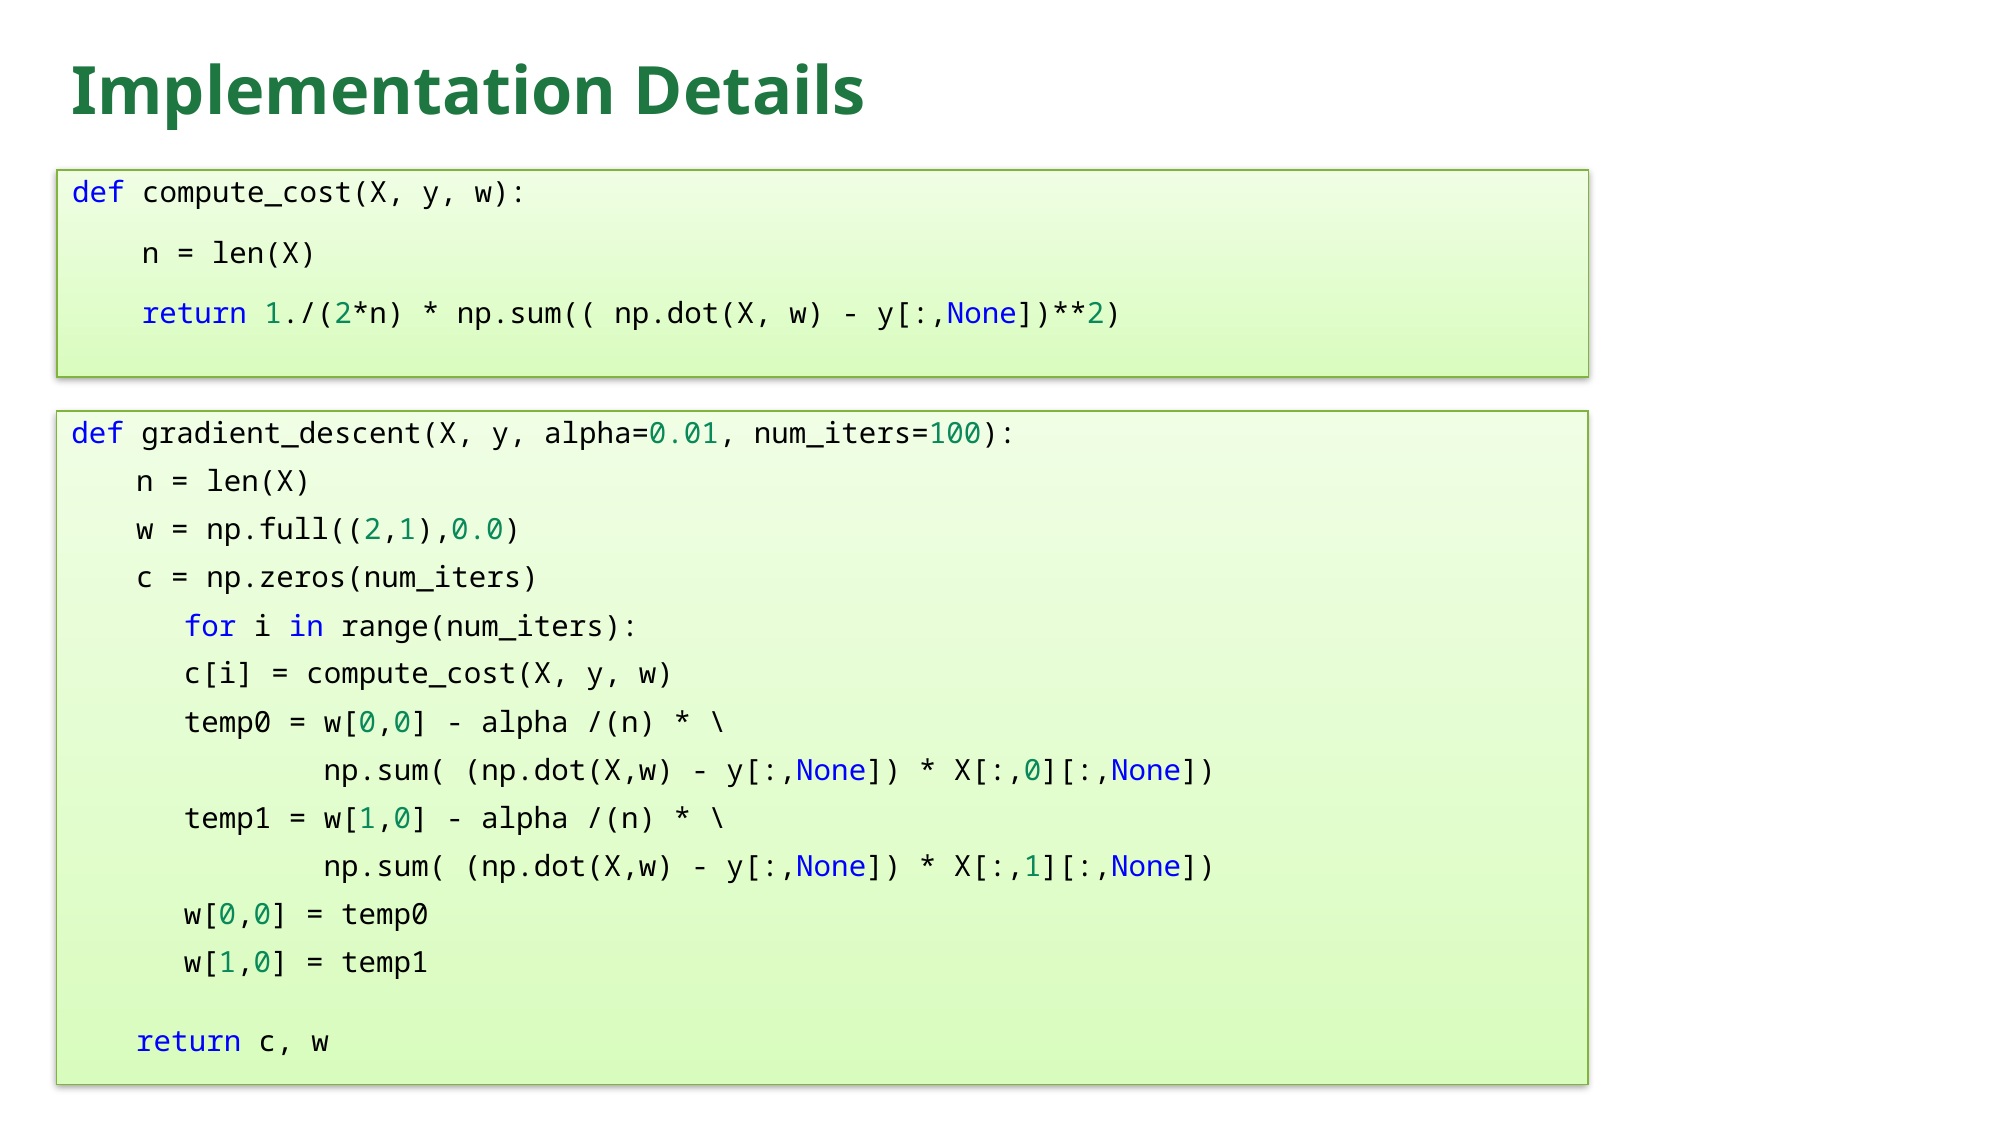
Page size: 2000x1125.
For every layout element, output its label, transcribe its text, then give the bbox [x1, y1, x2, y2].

text_box def gradient_descent(X, y, alpha=0.01, num_iters=100): n = len(X) w = np.full((2,1),0.0) c = np.zeros(num_iters) for i in range(num_iters): c[i] = compute_cost(X, y, w) temp0 = w[0,0] - alpha /(n) * \ np.sum( (np.dot(X,w) - y[:,None]) * X[:,0][:,None]) temp1 = w[1,0] - alpha /(n) * \ np.sum( (np.dot(X,w) - y[:,None]) * X[:,1][:,None]) w[0,0] = temp0 w[1,0] = temp1 return c, w [56, 410, 1589, 1085]
title Implementation Details [56, 52, 1931, 137]
list def compute_cost(X, y, w): n = len(X) return 1./(2*n) * np.sum(( np.dot(X, w) - y[:,None])**2) [56, 169, 1589, 378]
